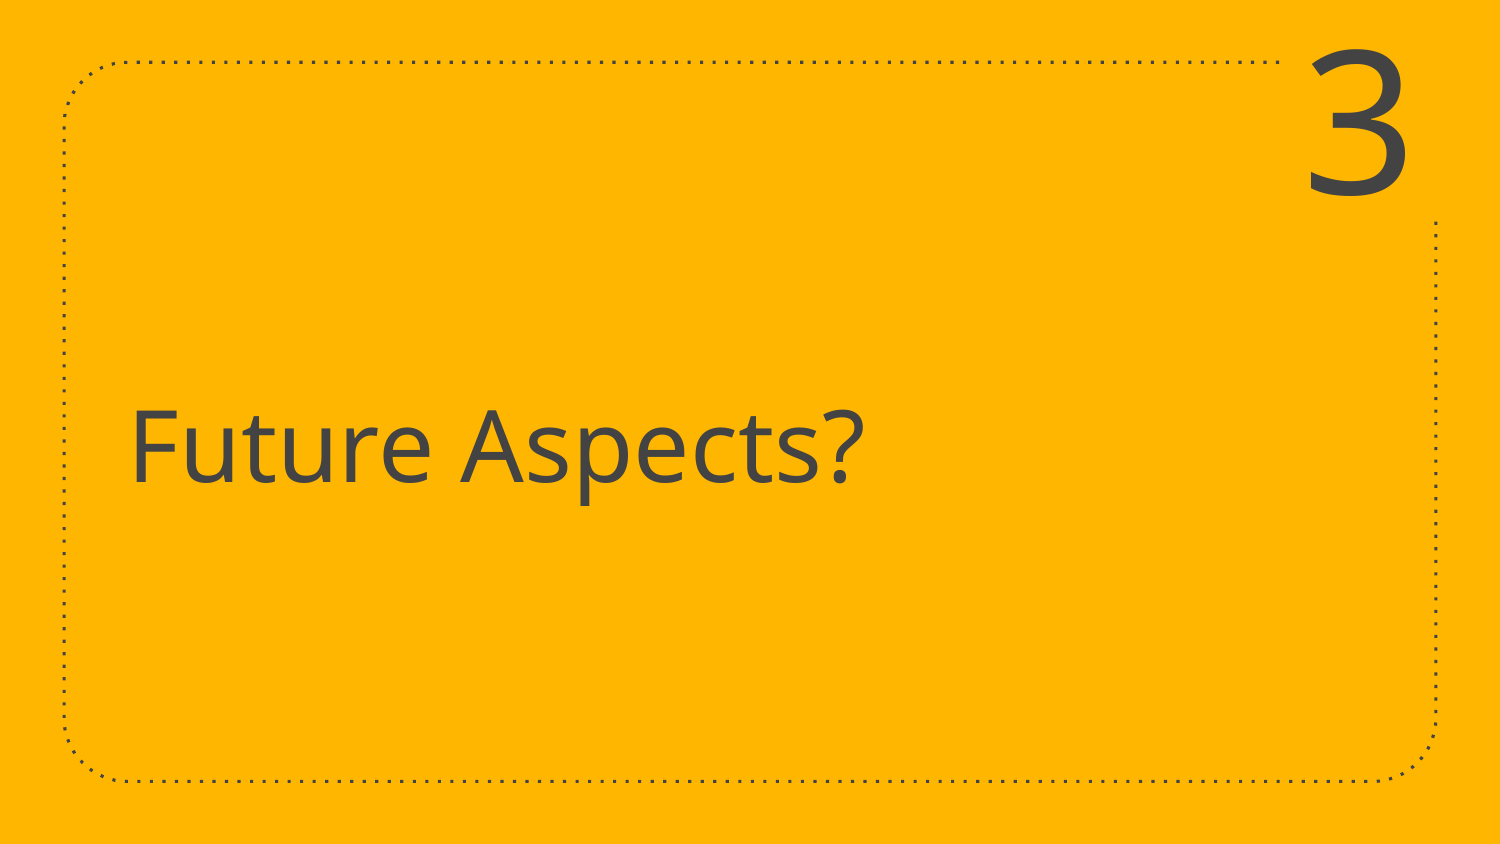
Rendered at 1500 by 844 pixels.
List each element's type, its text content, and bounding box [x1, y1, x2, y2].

title Future Aspects? [112, 447, 1388, 638]
text_box 3 [1281, 0, 1439, 229]
